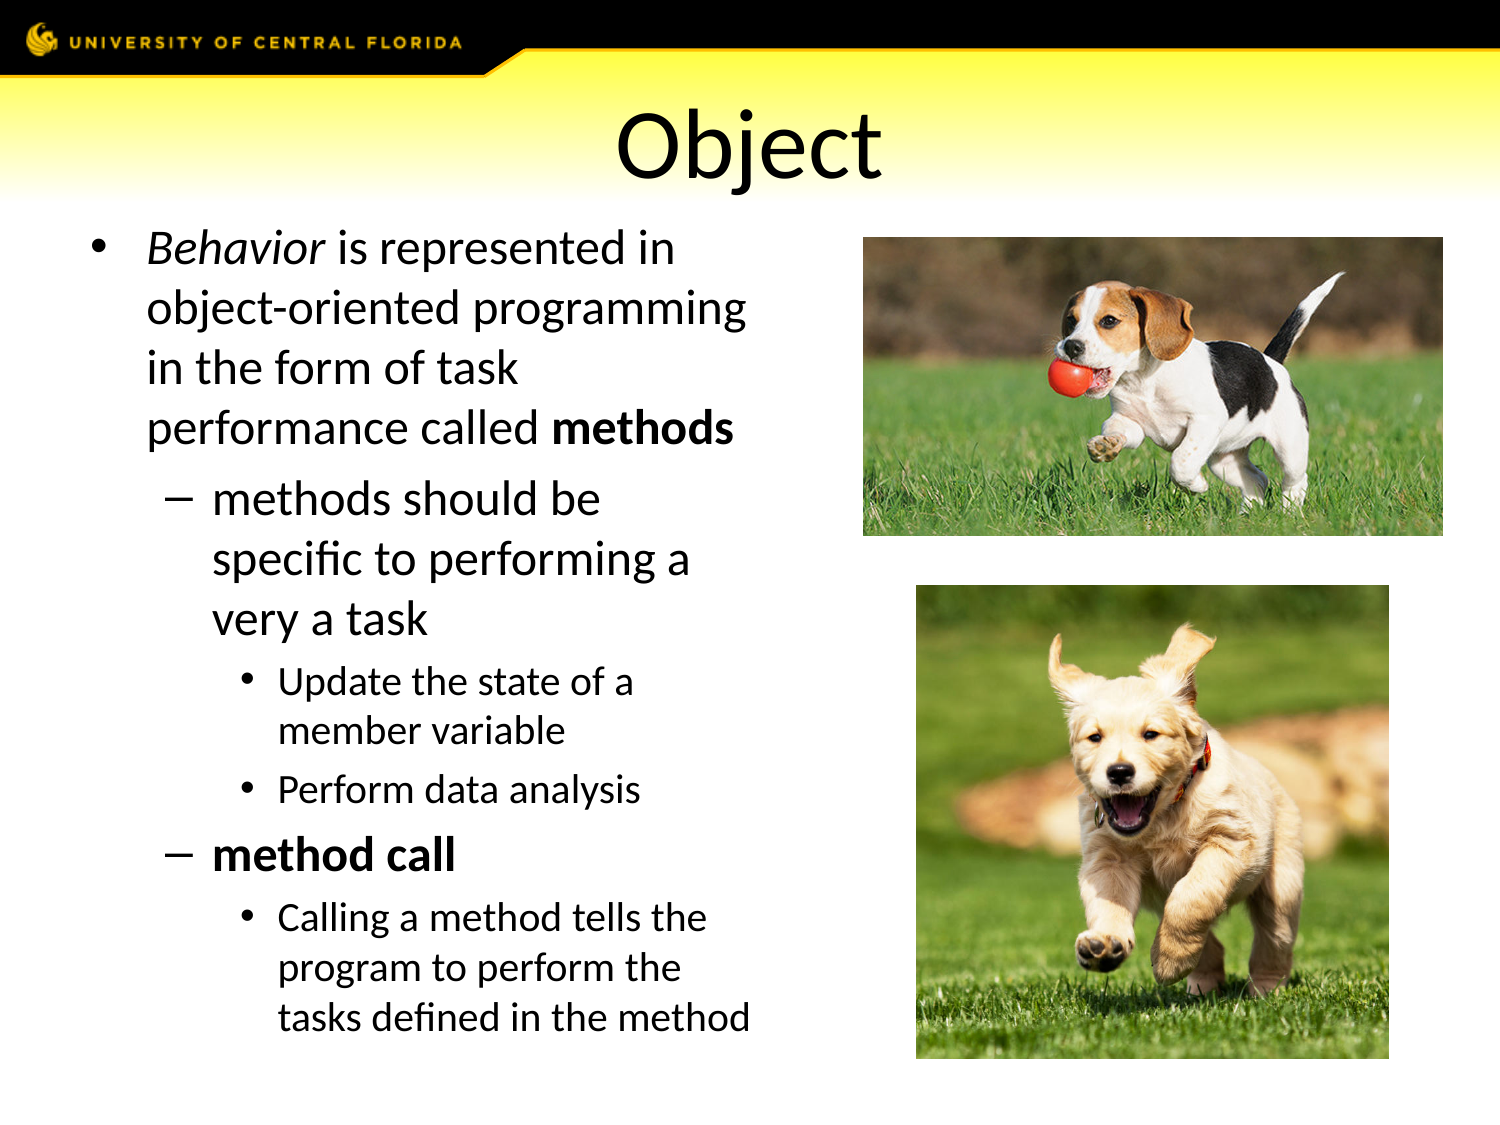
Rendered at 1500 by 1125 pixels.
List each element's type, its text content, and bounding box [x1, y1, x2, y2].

picture [862, 237, 1443, 537]
picture [0, 0, 484, 74]
picture [916, 585, 1390, 1059]
list Behavior is represented in object-oriented programming in the form of task performance called methods methods should be specific to performing a very a task Update the state of a member variable Perform data analysis method call Calling a method tells the program to perform the tasks defined in the method [75, 207, 771, 1125]
title Object [75, 45, 1425, 233]
